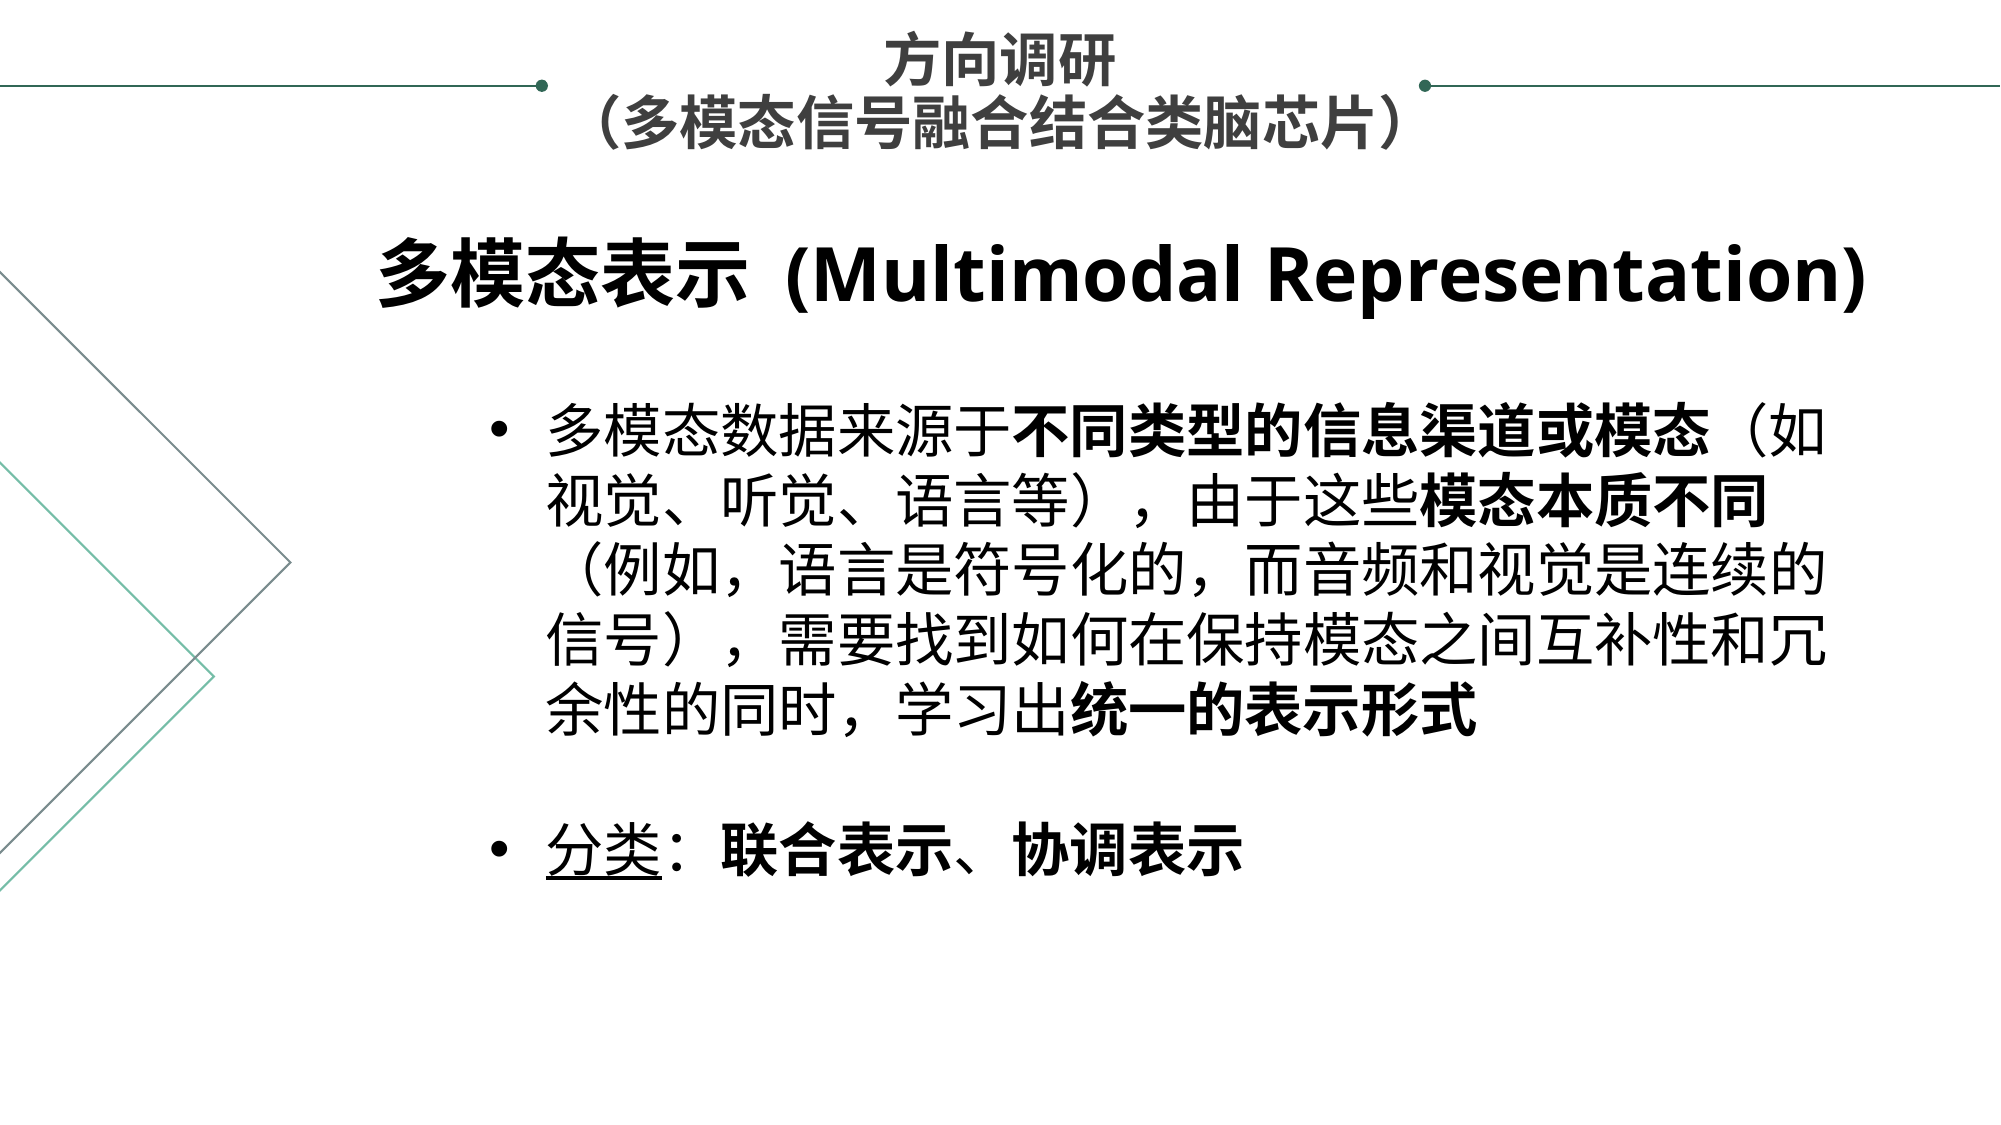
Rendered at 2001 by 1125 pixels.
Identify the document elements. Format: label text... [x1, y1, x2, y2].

text_box 多模态数据来源于不同类型的信息渠道或模态（如视觉、听觉、语言等），由于这些模态本质不同（例如，语言是符号化的，而音频和视觉是连续的信号），需要找到如何在保持模态之间互补性和冗余性的同时，学习出统一的表示形式 分类：联合表示、协调表示 [474, 386, 1890, 891]
text_box 方向调研 （多模态信号融合结合类脑芯片） [37, 31, 1963, 158]
text_box [0, 272, 291, 853]
text_box 多模态表示 (Multimodal Representation) [360, 218, 1883, 324]
text_box [0, 658, 214, 891]
